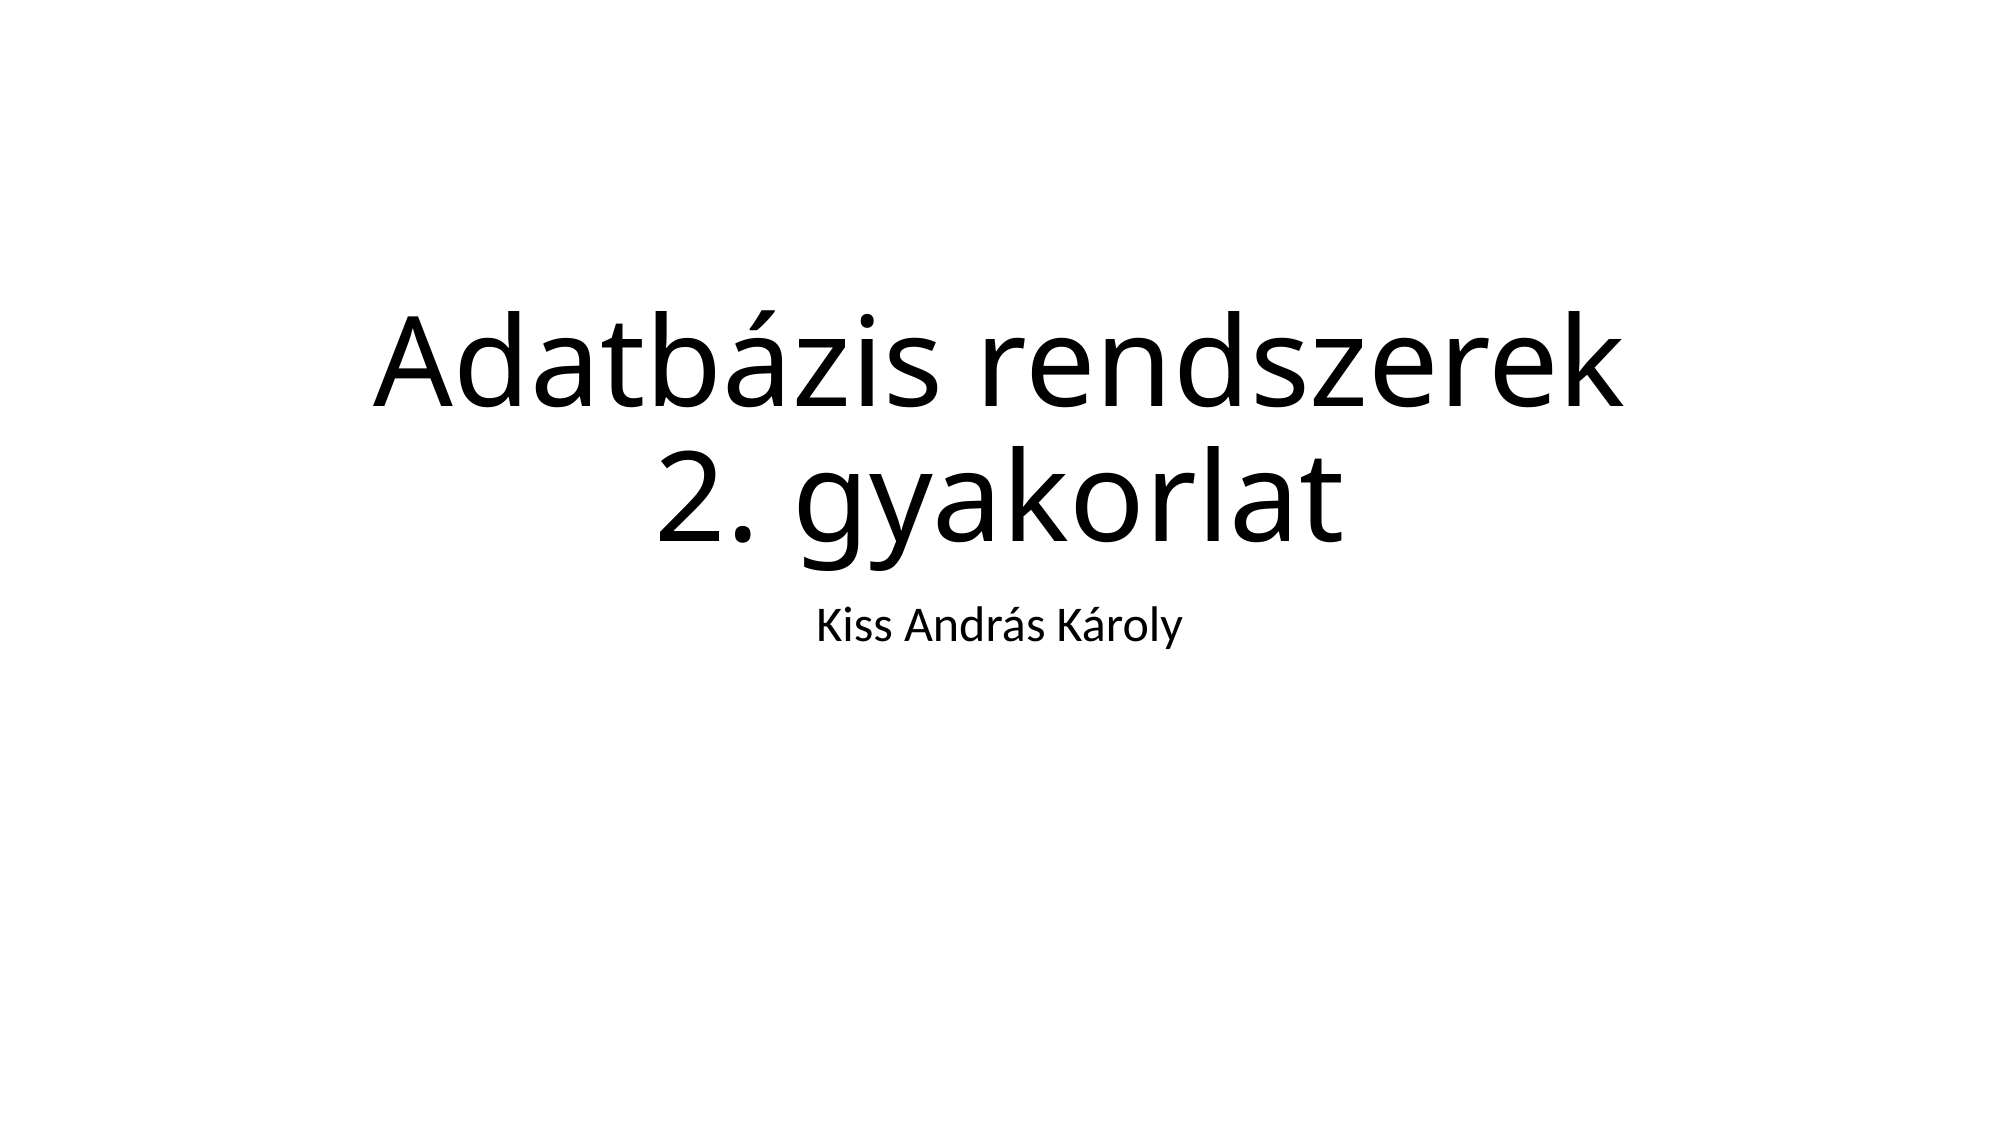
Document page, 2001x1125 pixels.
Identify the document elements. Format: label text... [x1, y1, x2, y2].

subtitle Kiss András Károly [249, 590, 1750, 863]
title Adatbázis rendszerek 2. gyakorlat [249, 184, 1750, 576]
